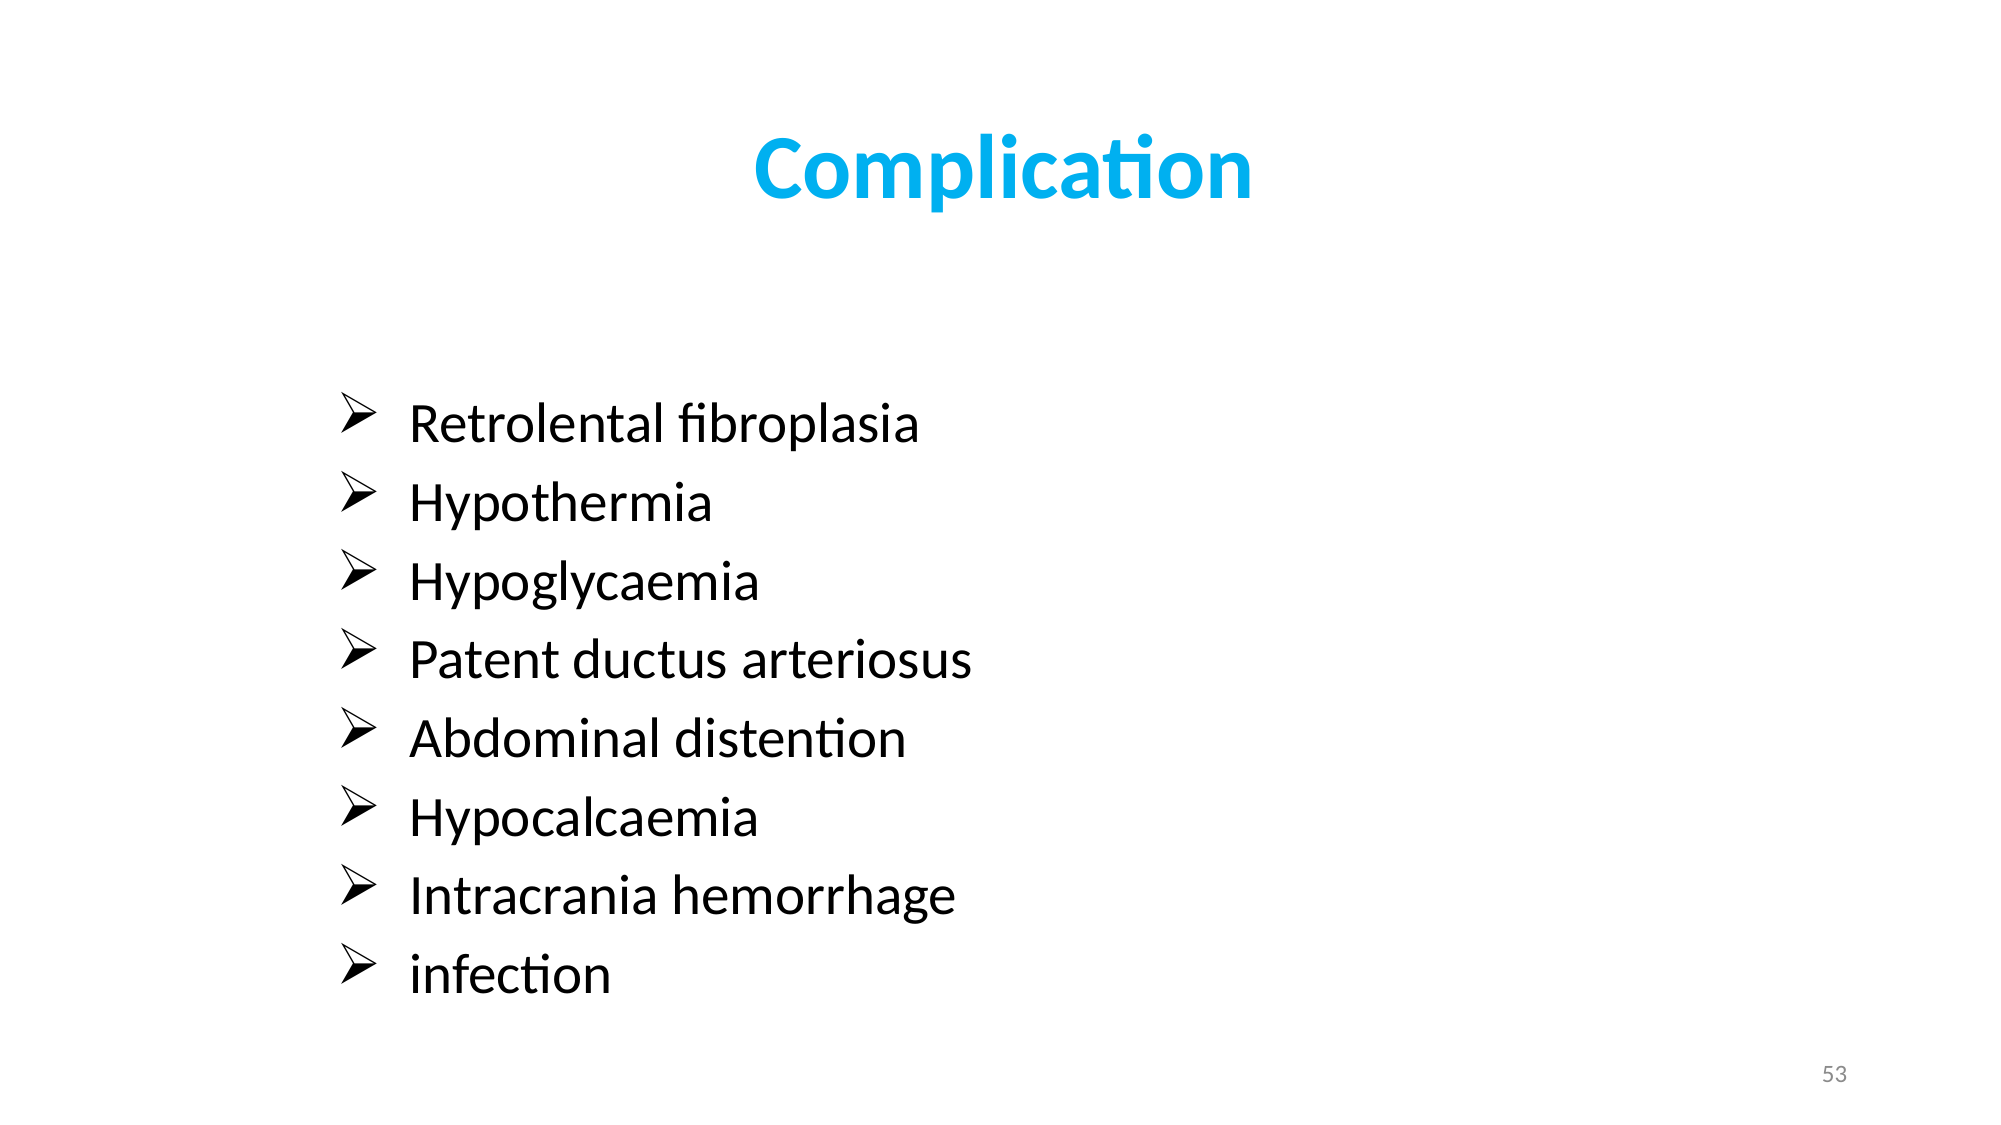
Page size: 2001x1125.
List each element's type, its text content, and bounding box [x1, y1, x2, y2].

title Complication [137, 59, 1863, 278]
slide_number 53 [1412, 1042, 1863, 1103]
list Retrolental fibroplasia Hypothermia Hypoglycaemia Patent ductus arteriosus Abdominal distention Hypocalcaemia Intracrania hemorrhage infection [137, 299, 1863, 1014]
